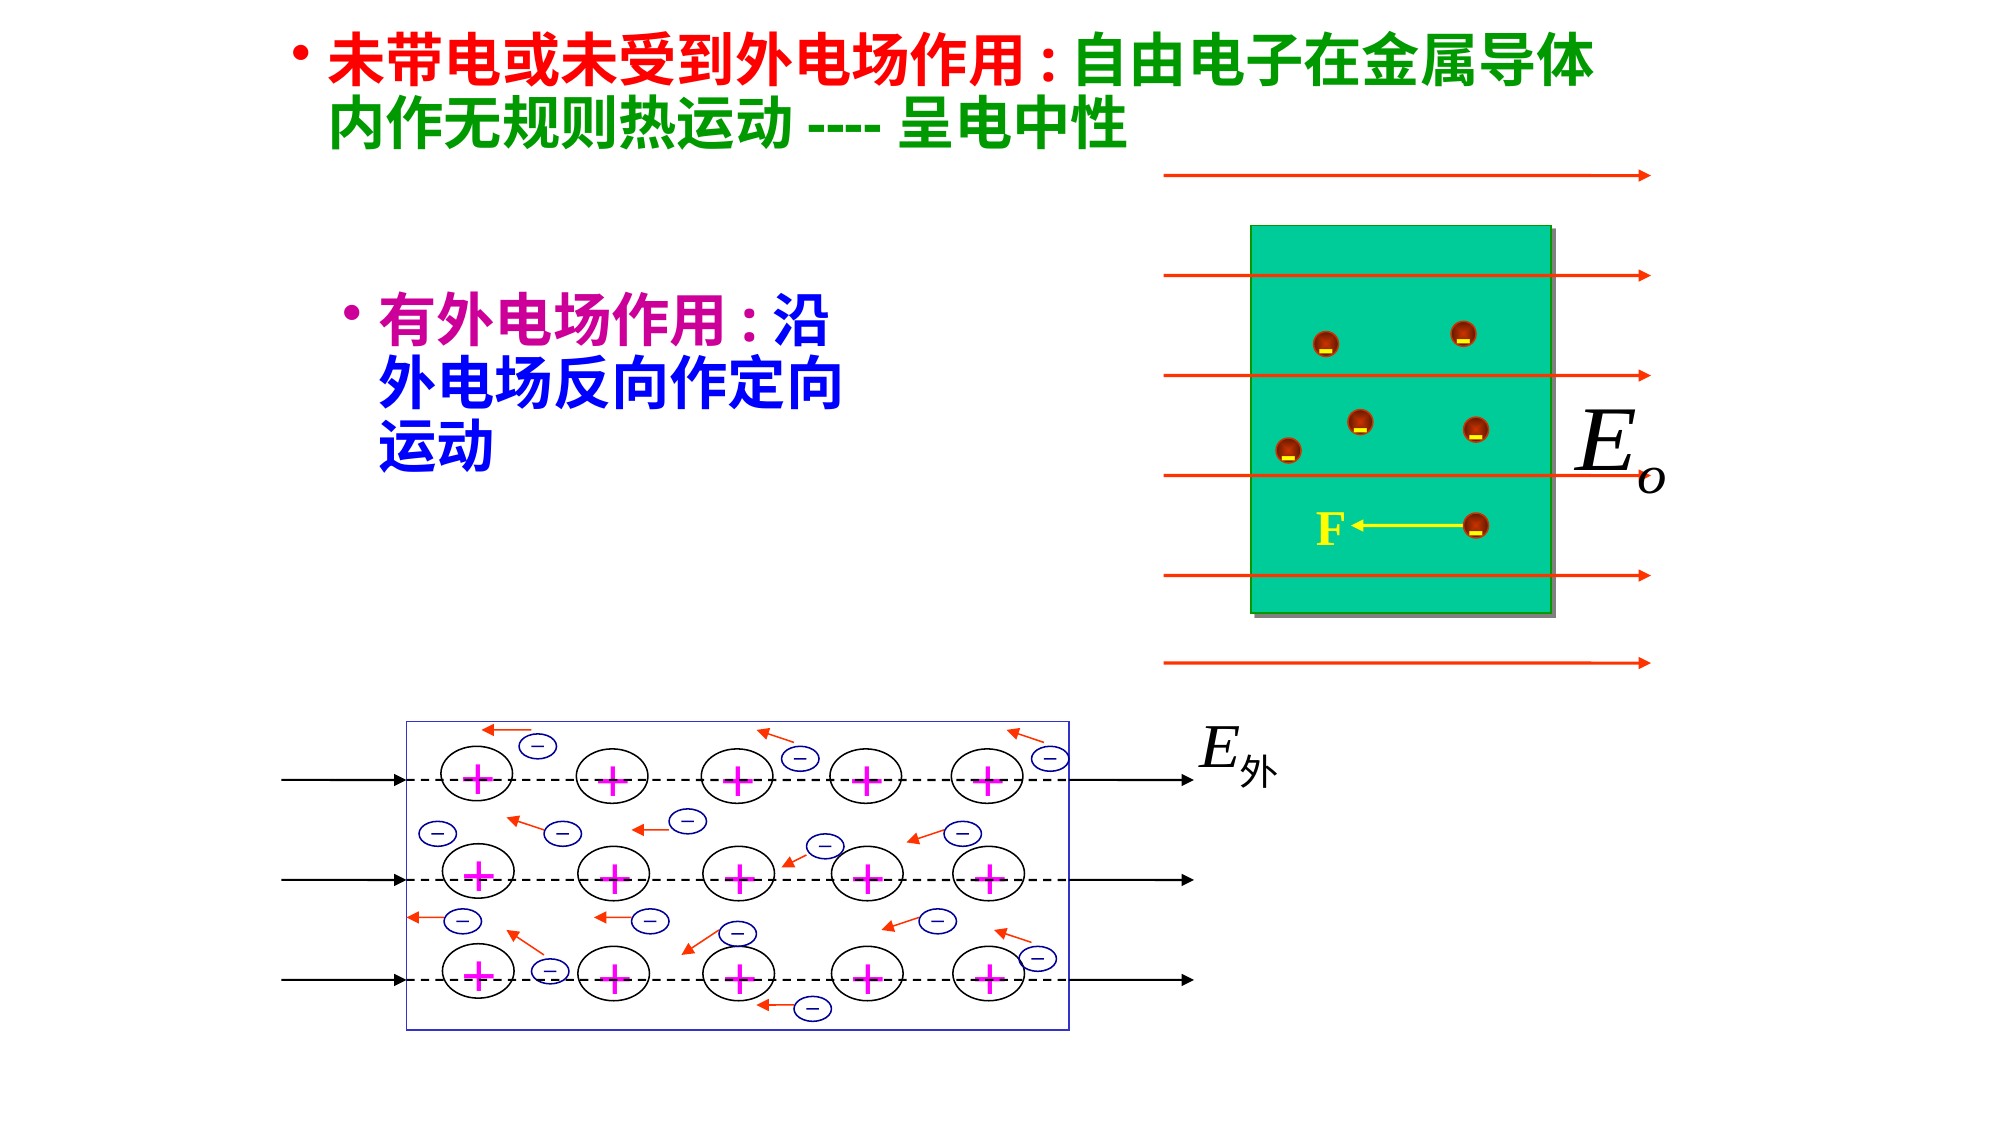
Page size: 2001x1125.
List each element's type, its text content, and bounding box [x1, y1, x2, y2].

text_box 有外电场作用:沿外电场反向作定向运动 [328, 284, 897, 488]
text_box 未带电或未受到外电场作用:自由电子在金属导体内作无规则热运动----呈电中性 [277, 24, 1659, 165]
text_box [1163, 175, 1684, 664]
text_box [281, 694, 1289, 1031]
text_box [1300, 487, 1464, 564]
